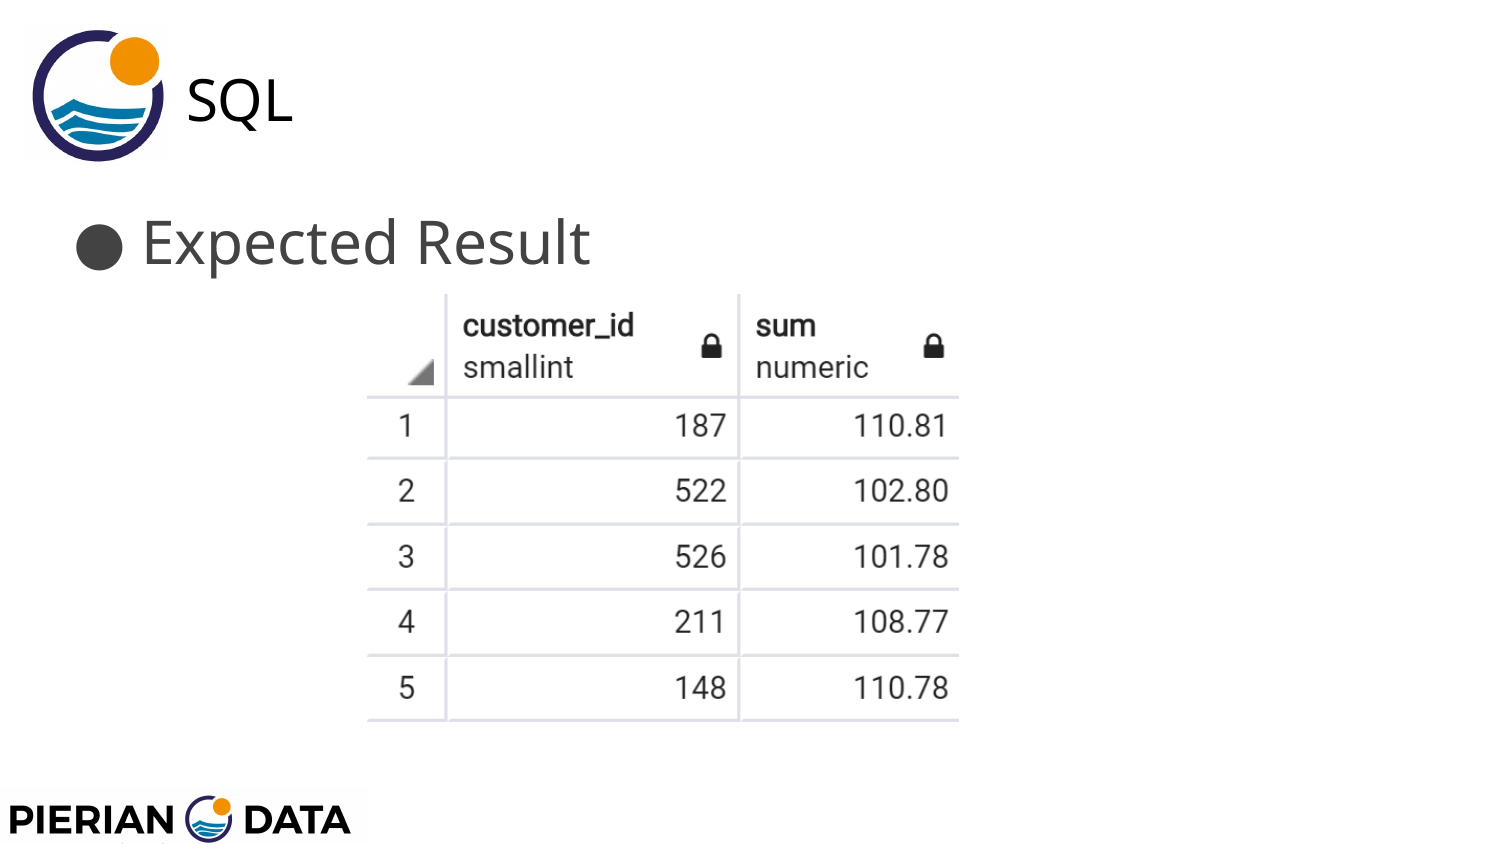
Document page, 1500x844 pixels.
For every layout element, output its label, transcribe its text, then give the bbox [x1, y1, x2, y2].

title SQL [176, 48, 1449, 143]
picture [0, 787, 368, 844]
list Expected Result [51, 189, 1476, 750]
picture [24, 24, 172, 167]
picture [367, 294, 960, 723]
